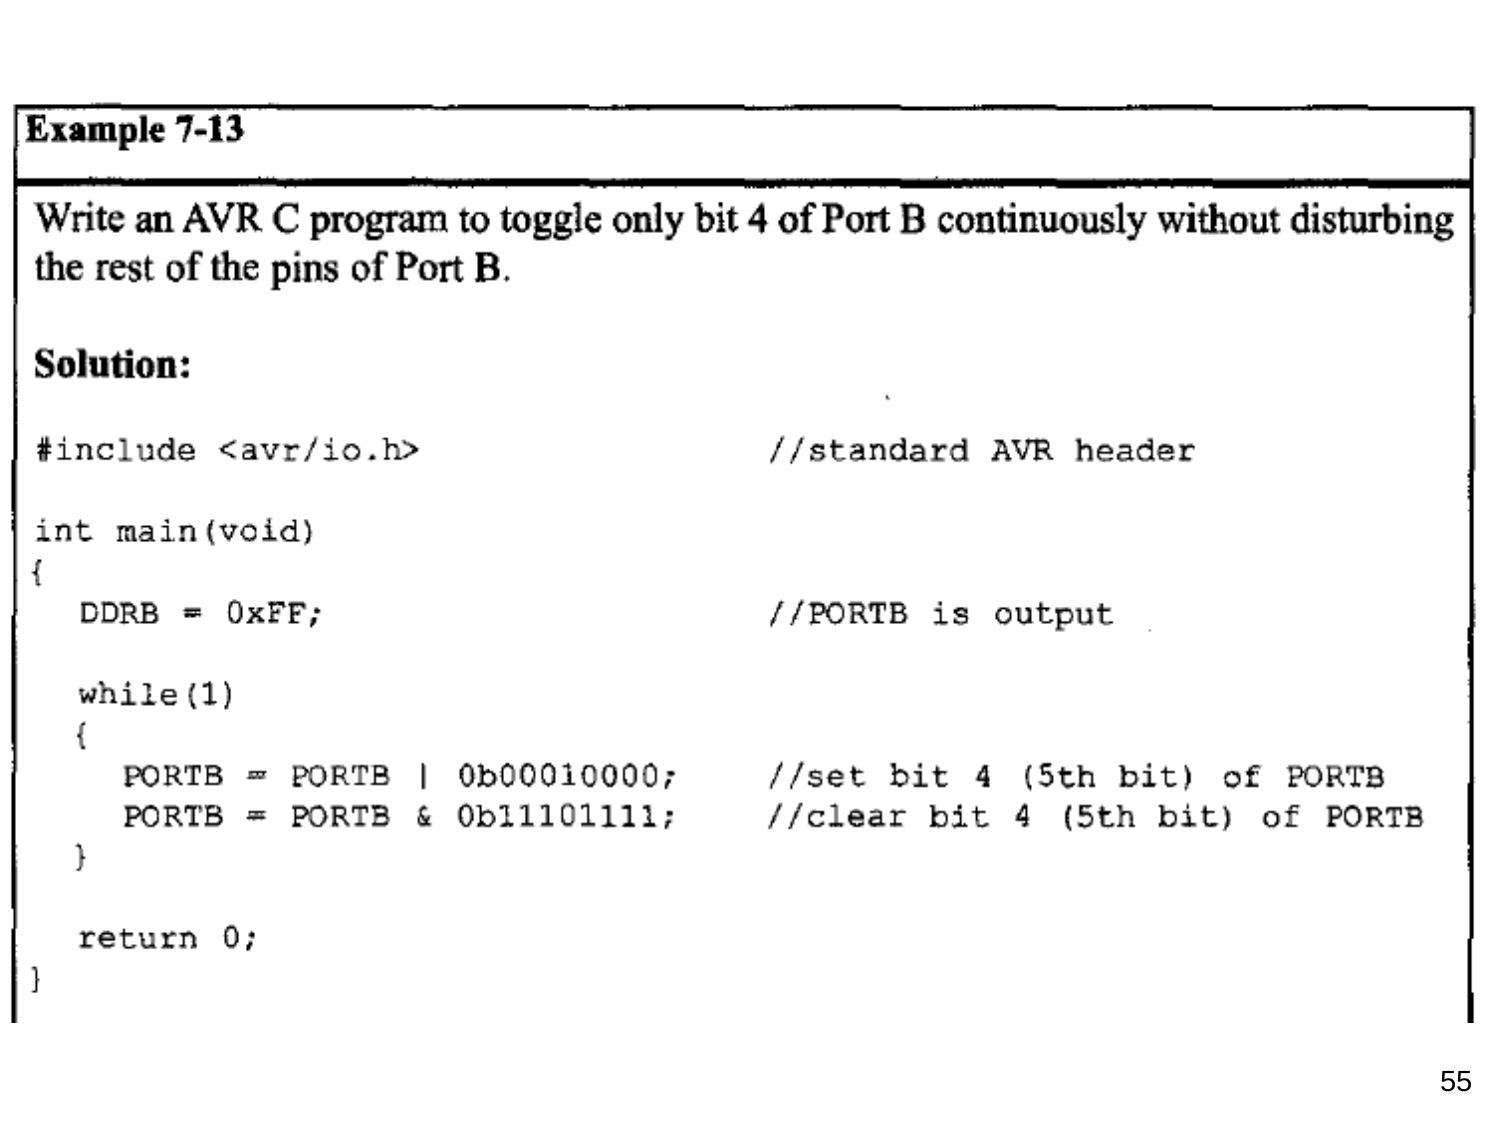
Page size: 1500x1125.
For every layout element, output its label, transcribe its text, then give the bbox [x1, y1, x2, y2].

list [0, 99, 1500, 1023]
slide_number 55 [1137, 1050, 1488, 1110]
